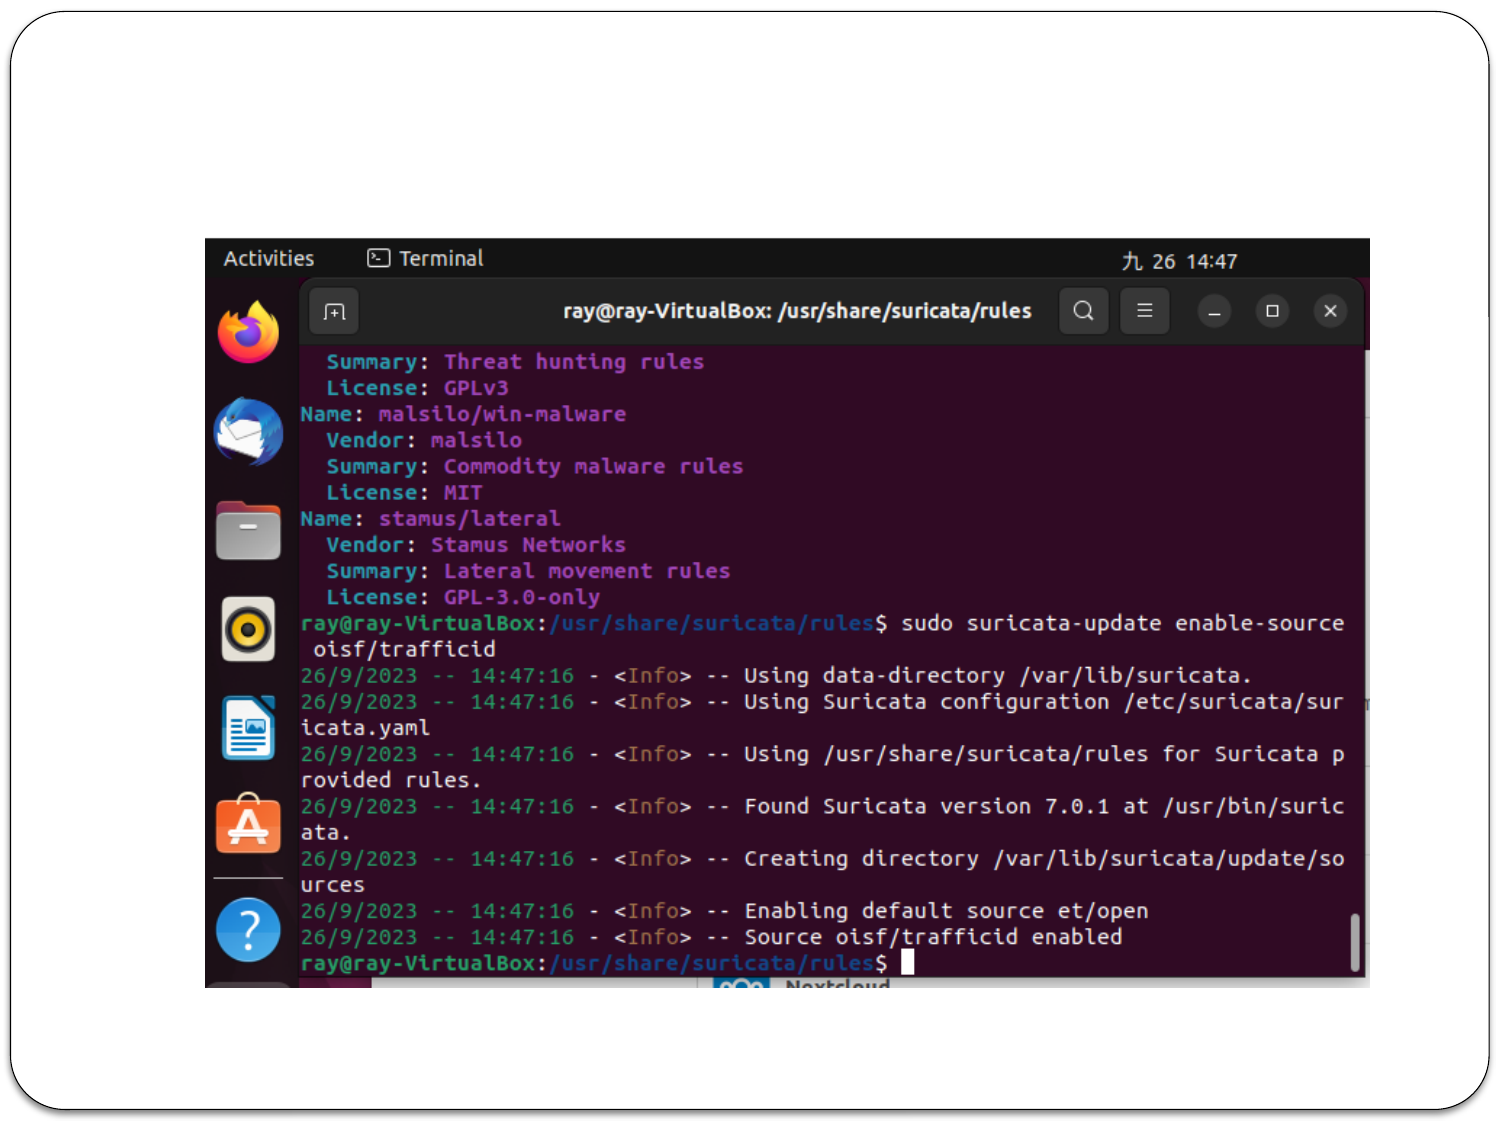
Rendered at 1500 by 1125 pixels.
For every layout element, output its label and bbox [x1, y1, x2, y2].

list [204, 237, 1371, 988]
